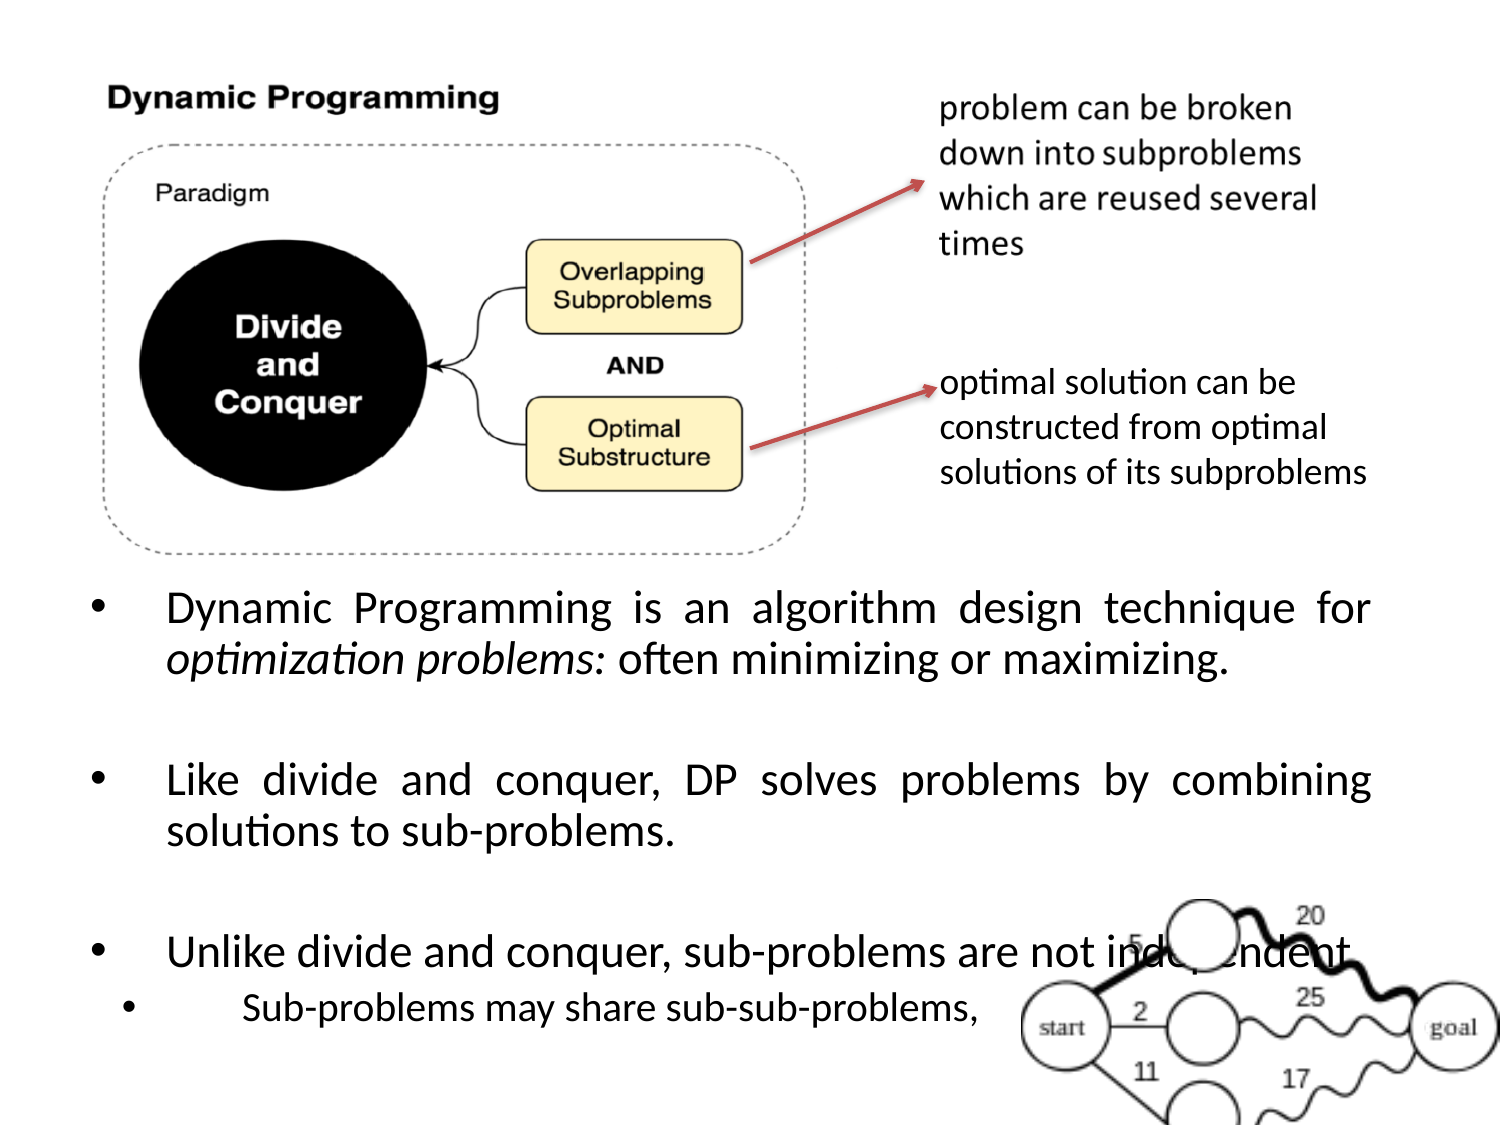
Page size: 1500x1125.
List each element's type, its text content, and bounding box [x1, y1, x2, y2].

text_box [749, 180, 926, 263]
picture [1021, 899, 1500, 1125]
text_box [749, 387, 938, 449]
text_box Dynamic Programming is an algorithm design technique for optimization problems: often minimizing or maximizing. Like divide and conquer, DP solves problems by combining solutions to sub-problems. Unlike divide and conquer, sub-problems are not independent. Sub-problems may share sub-sub-problems, [75, 575, 1388, 1050]
text_box optimal solution can be constructed from optimal solutions of its subproblems [924, 349, 1438, 500]
picture [87, 74, 838, 576]
picture [914, 72, 1362, 289]
